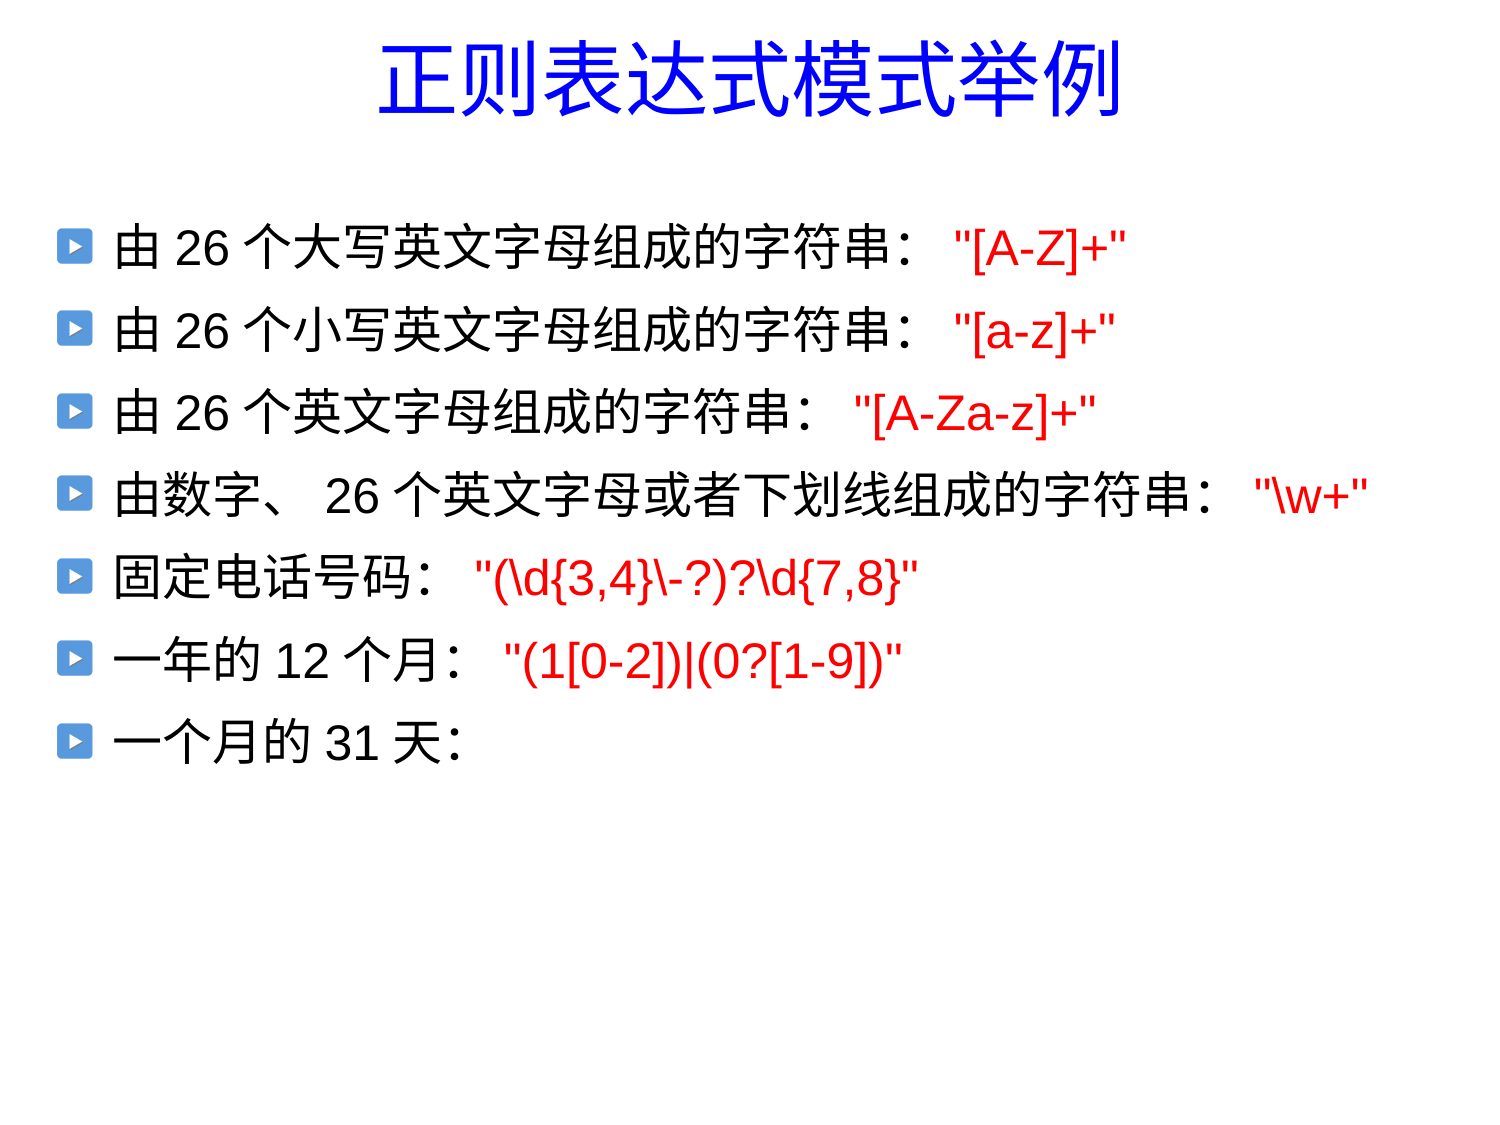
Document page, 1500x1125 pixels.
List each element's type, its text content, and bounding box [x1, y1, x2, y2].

picture [56, 640, 93, 676]
picture [56, 558, 93, 594]
picture [56, 228, 93, 264]
list 由26个大写英文字母组成的字符串："[A-Z]+" 由26个小写英文字母组成的字符串："[a-z]+" 由26个英文字母组成的字符串："[A-Za-z]+" 由数字、26个英文字母或者下划线组成的字符串："\w+" 固定电话号码："(\d{3,4}\-?)?\d{7,8}" 一年的12个月："(1[0-2])|(0?[1-9])" 一个月的31天： [41, 208, 1471, 917]
picture [56, 475, 93, 511]
picture [56, 723, 93, 759]
picture [56, 393, 93, 429]
title 正则表达式模式举例 [75, 19, 1425, 135]
picture [56, 310, 93, 346]
